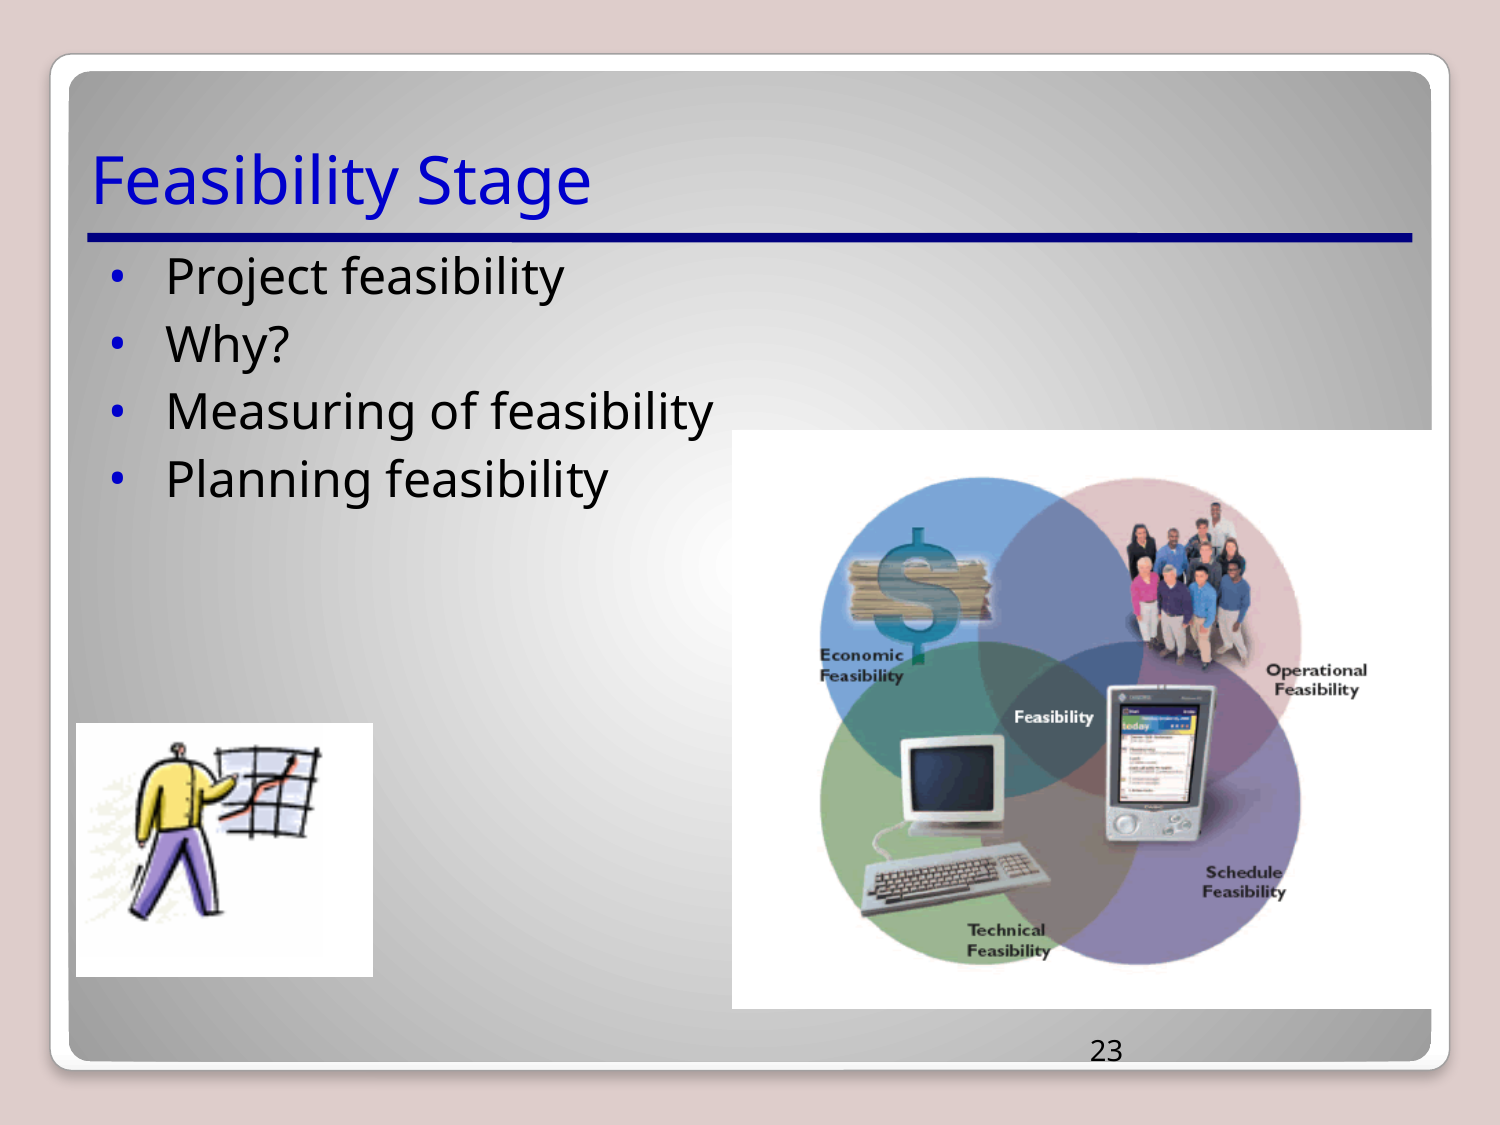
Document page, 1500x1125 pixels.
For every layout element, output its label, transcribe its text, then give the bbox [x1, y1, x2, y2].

list Project feasibility Why? Measuring of feasibility Planning feasibility [75, 237, 1425, 1063]
picture [732, 430, 1438, 1009]
title Feasibility Stage [75, 75, 1425, 225]
picture [76, 723, 373, 977]
slide_number ‹#› [1074, 1063, 1425, 1103]
